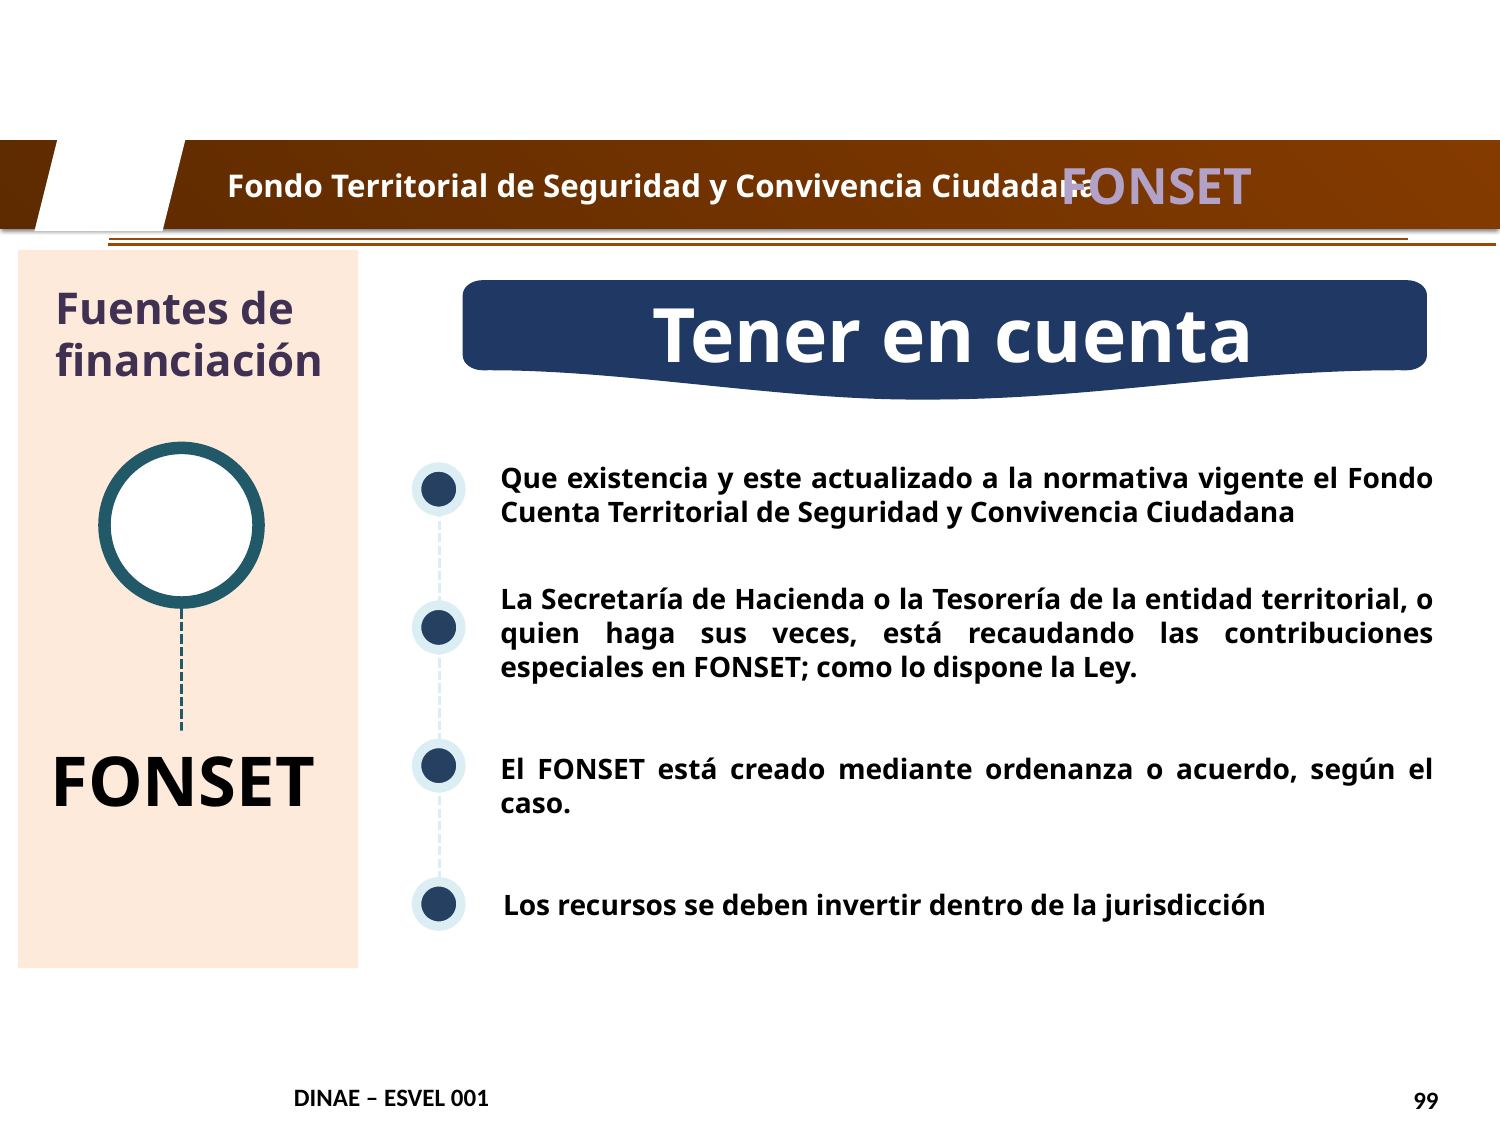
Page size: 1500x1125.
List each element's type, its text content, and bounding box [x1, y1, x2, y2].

text_box Fuentes de financiación [40, 272, 339, 393]
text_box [462, 279, 1428, 400]
text_box [414, 464, 463, 514]
text_box [414, 880, 463, 929]
text_box Los recursos se deben invertir dentro de la jurisdicción [488, 879, 1452, 929]
text_box [445, 742, 463, 790]
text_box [0, 138, 1500, 245]
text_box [104, 447, 259, 603]
text_box FONSET [35, 730, 331, 828]
text_box El FONSET está creado mediante ordenanza o acuerdo, según el caso. [485, 743, 1450, 827]
text_box La Secretaría de Hacienda o la Tesorería de la entidad territorial, o quien haga sus veces, está recaudando las contribuciones especiales en FONSET; como lo dispone la Ley. [485, 574, 1450, 691]
text_box Que existencia y este actualizado a la normativa vigente el Fondo Cuenta Territorial de Seguridad y Convivencia Ciudadana [485, 453, 1450, 536]
text_box [16, 252, 360, 970]
text_box [445, 603, 463, 651]
text_box [414, 603, 435, 652]
text_box [414, 741, 435, 790]
